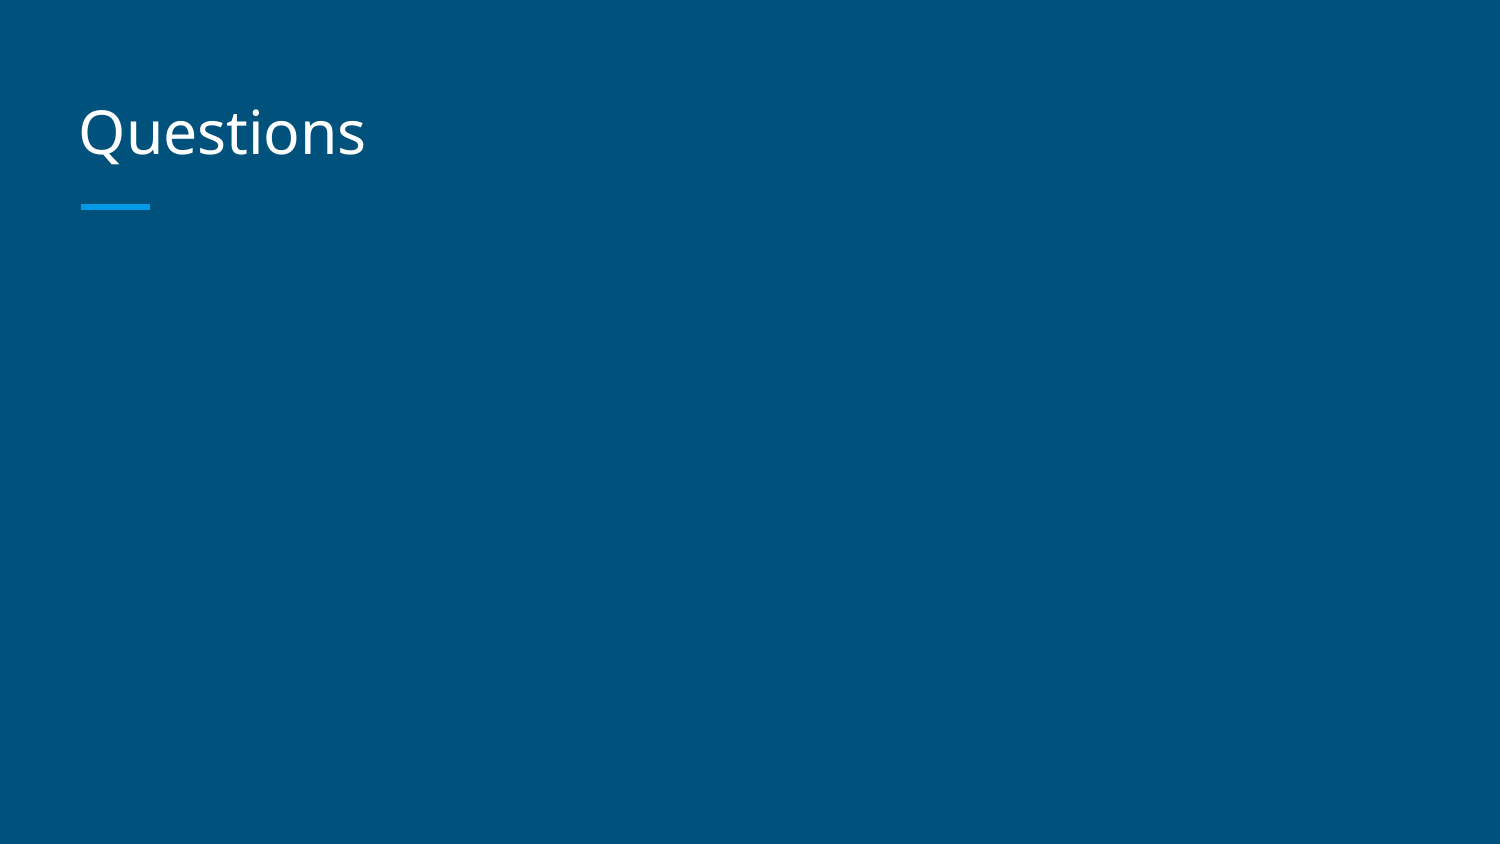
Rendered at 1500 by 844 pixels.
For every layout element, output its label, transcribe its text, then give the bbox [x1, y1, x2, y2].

title Questions [63, 75, 1437, 188]
